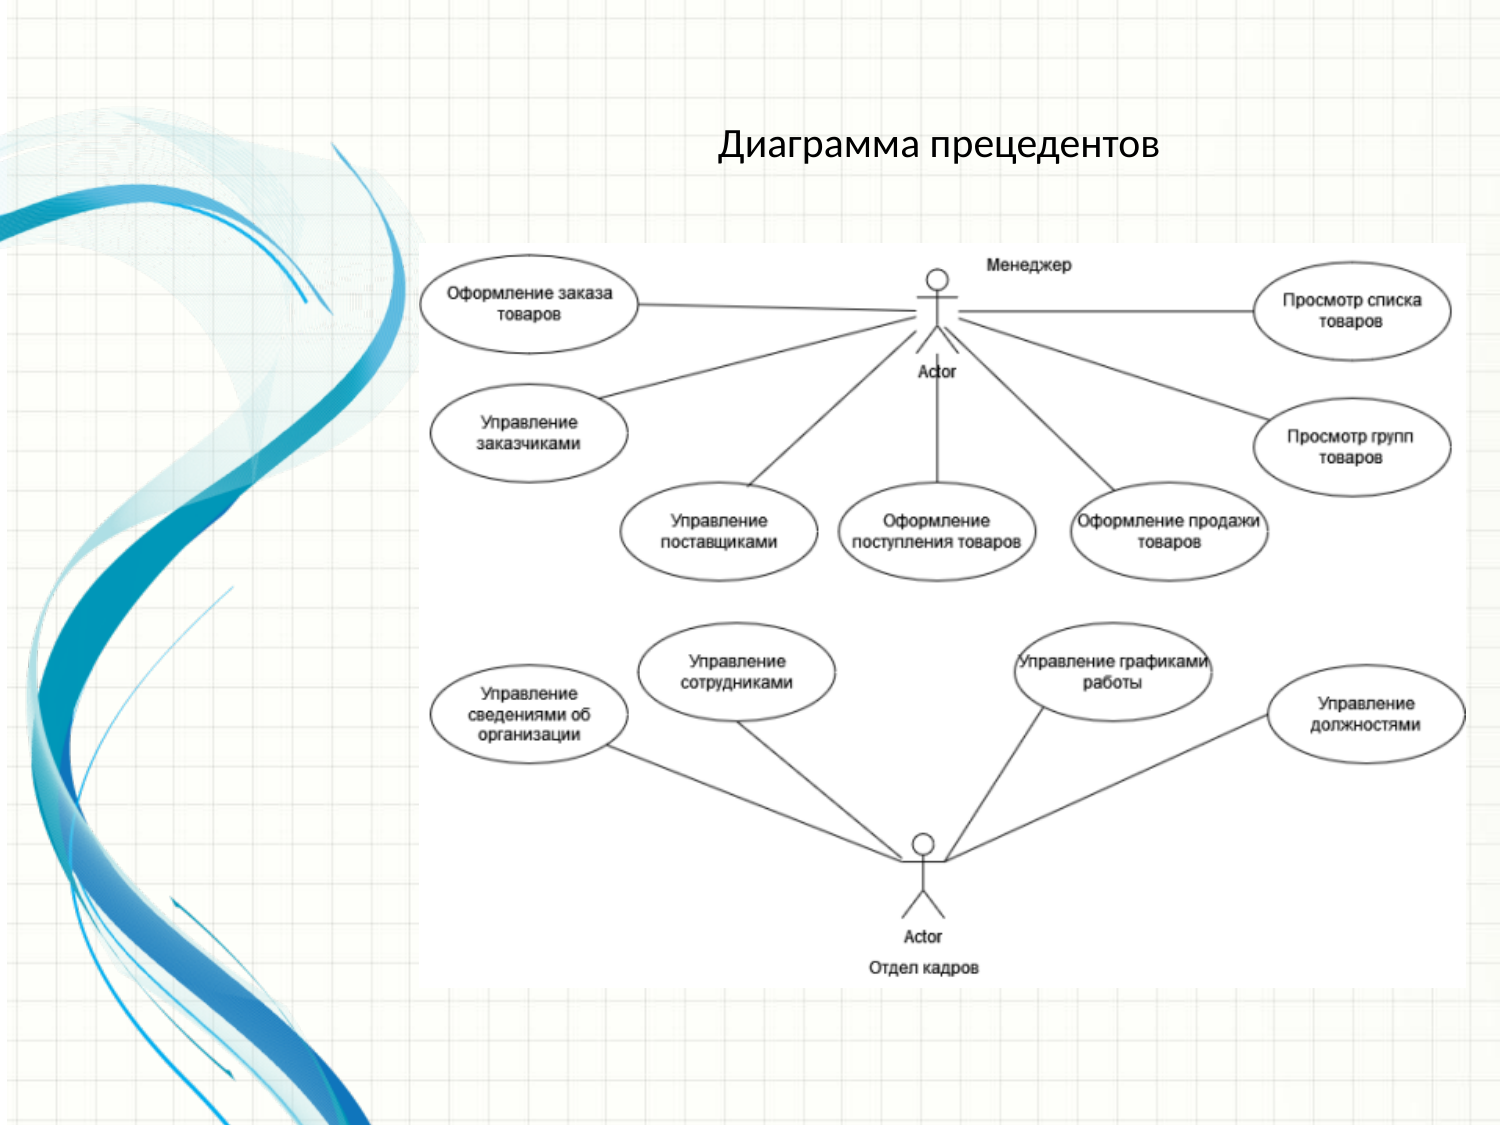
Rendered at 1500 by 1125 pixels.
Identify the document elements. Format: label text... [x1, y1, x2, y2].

picture [0, 0, 1500, 1125]
text_box Диаграмма прецедентов [703, 108, 1182, 174]
